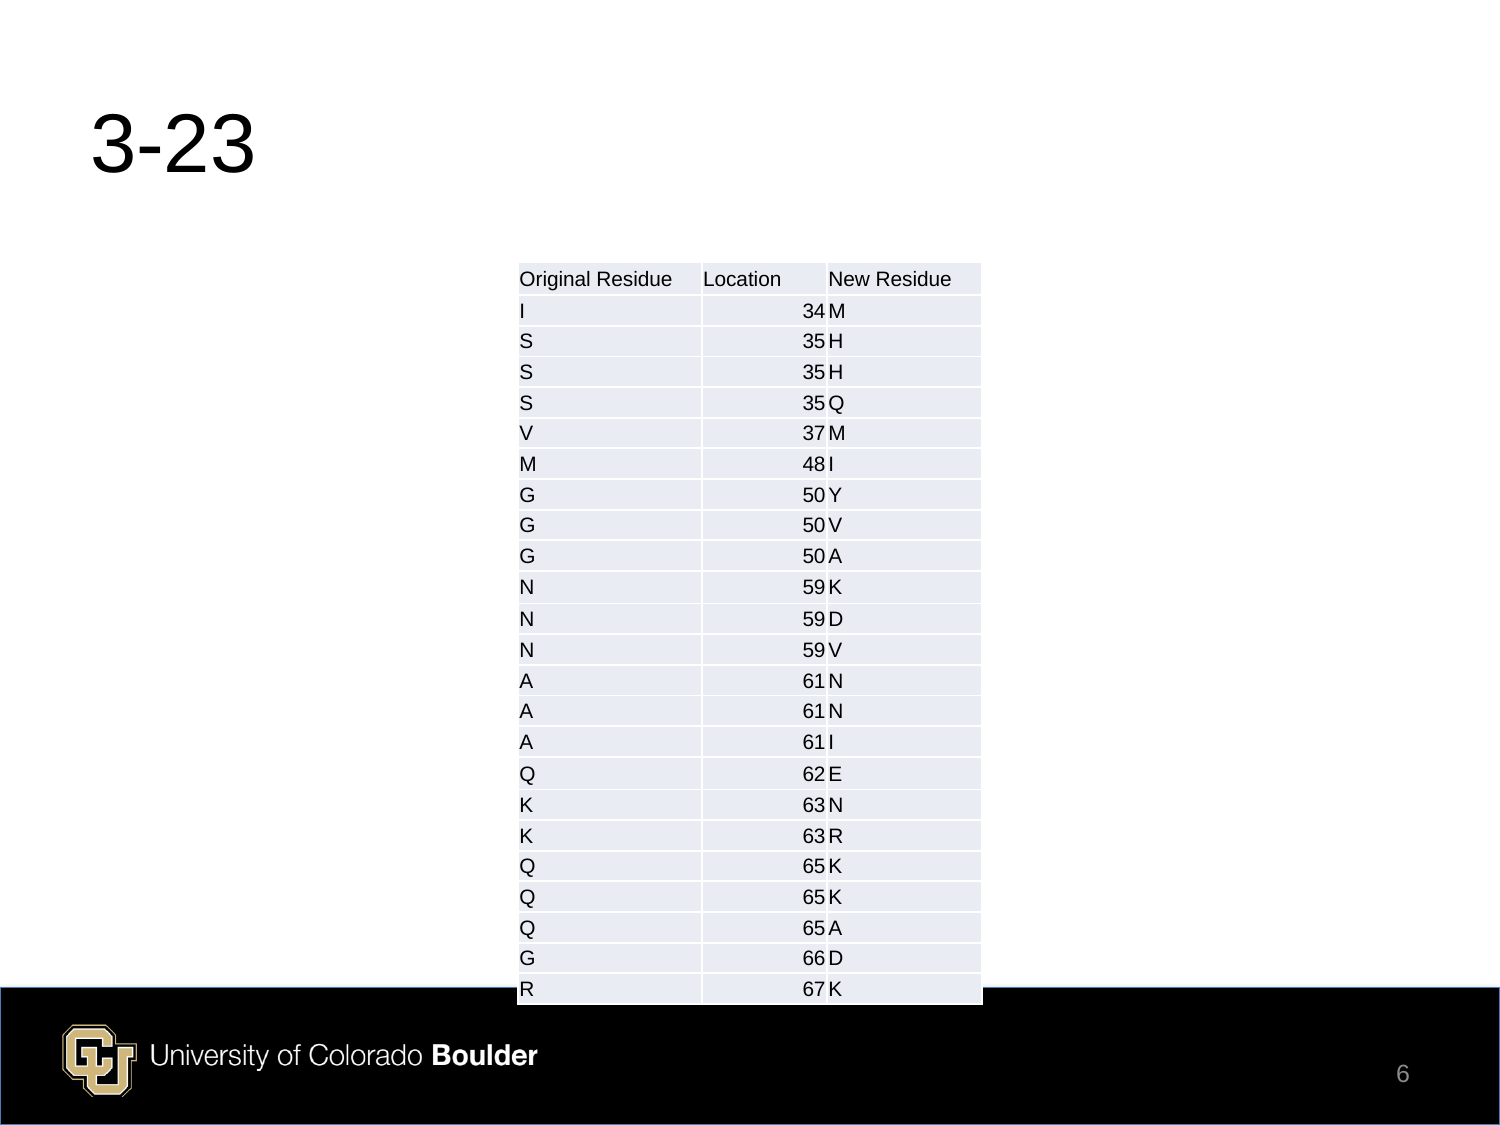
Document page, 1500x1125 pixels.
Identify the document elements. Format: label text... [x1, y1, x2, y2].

table_cell A [519, 666, 701, 695]
table_cell D [828, 944, 981, 972]
table_cell S [519, 357, 701, 386]
table_cell Q [519, 758, 701, 789]
table_cell 62 [703, 758, 826, 789]
table_cell A [519, 727, 701, 756]
table_cell A [828, 541, 981, 570]
table_cell G [519, 480, 701, 509]
table_cell S [519, 327, 701, 356]
table_cell R [519, 974, 701, 1003]
slide_number 6 [1074, 1042, 1425, 1103]
table_cell V [519, 419, 701, 447]
table_cell N [519, 635, 701, 664]
table_cell M [828, 296, 981, 325]
table_cell 59 [703, 572, 826, 603]
table_cell G [519, 541, 701, 570]
table_cell M [828, 419, 981, 447]
table_header Location [703, 263, 826, 294]
table_cell E [828, 758, 981, 789]
table_header Original Residue [519, 263, 701, 294]
table_cell N [828, 666, 981, 695]
table_cell M [519, 449, 701, 478]
table_cell 63 [703, 790, 826, 819]
table_cell N [519, 572, 701, 603]
table_cell 35 [703, 388, 826, 417]
table_cell N [519, 604, 701, 633]
table_cell S [519, 388, 701, 417]
table_cell N [828, 790, 981, 819]
table_cell H [828, 357, 981, 386]
table_cell V [828, 635, 981, 664]
table_cell Q [519, 852, 701, 880]
table_cell G [519, 944, 701, 972]
table_cell 50 [703, 511, 826, 539]
table_cell Y [828, 480, 981, 509]
table_cell I [519, 296, 701, 325]
table_cell A [828, 913, 981, 942]
table_cell K [519, 821, 701, 850]
table_cell V [828, 511, 981, 539]
table_cell N [828, 696, 981, 725]
table_cell 66 [703, 944, 826, 972]
table_cell A [519, 696, 701, 725]
table_cell 37 [703, 419, 826, 447]
table_cell 61 [703, 696, 826, 725]
table_header New Residue [828, 263, 981, 294]
table_cell K [519, 790, 701, 819]
title 3-23 [75, 45, 1425, 233]
table_cell 61 [703, 666, 826, 695]
table_cell Q [828, 388, 981, 417]
table_cell 59 [703, 635, 826, 664]
table_cell 34 [703, 296, 826, 325]
table_cell 67 [703, 974, 826, 1003]
table_cell 61 [703, 727, 826, 756]
table_cell I [828, 449, 981, 478]
table_cell 65 [703, 852, 826, 880]
table_cell K [828, 572, 981, 603]
table_cell 63 [703, 821, 826, 850]
table_cell 50 [703, 480, 826, 509]
table_cell 50 [703, 541, 826, 570]
table_cell R [828, 821, 981, 850]
table_cell I [828, 727, 981, 756]
table_cell 59 [703, 604, 826, 633]
table_cell D [828, 604, 981, 633]
table_cell 48 [703, 449, 826, 478]
table_cell K [828, 974, 981, 1003]
table_cell K [828, 852, 981, 880]
table_cell Q [519, 913, 701, 942]
table_cell 35 [703, 327, 826, 356]
table_cell 65 [703, 882, 826, 911]
table_cell 65 [703, 913, 826, 942]
table_cell Q [519, 882, 701, 911]
table_cell K [828, 882, 981, 911]
table_cell 35 [703, 357, 826, 386]
table_cell G [519, 511, 701, 539]
table_cell H [828, 327, 981, 356]
